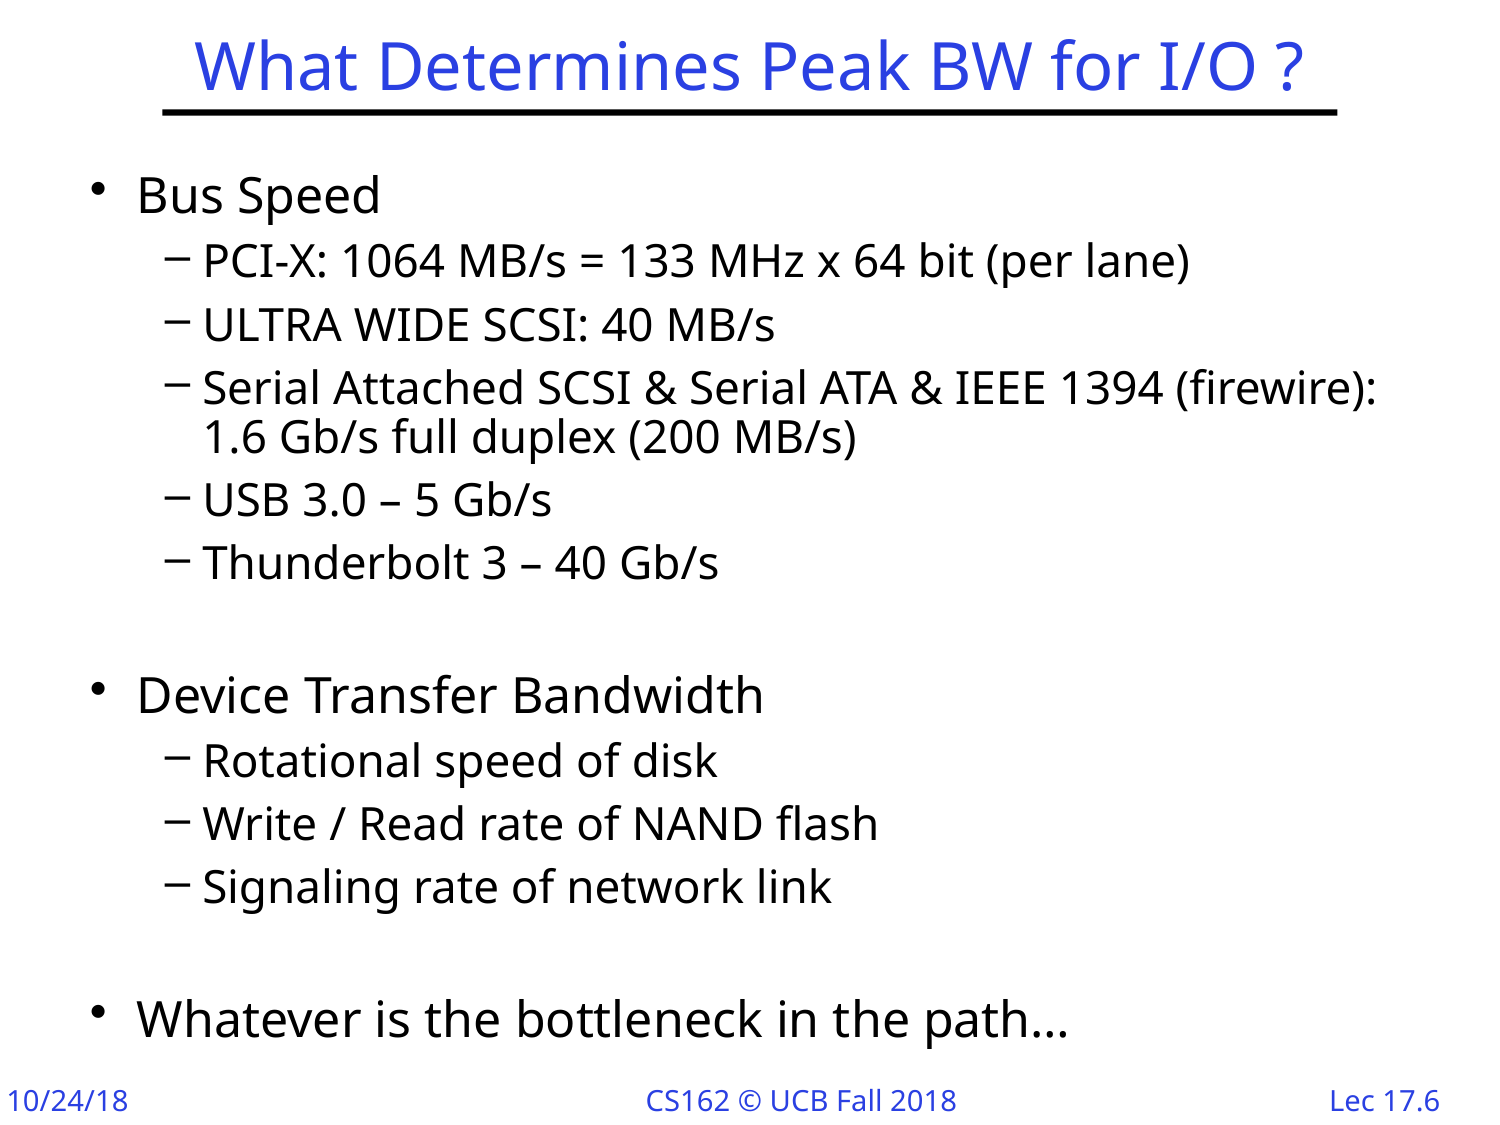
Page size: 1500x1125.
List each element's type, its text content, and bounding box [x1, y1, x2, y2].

list Bus Speed PCI-X: 1064 MB/s = 133 MHz x 64 bit (per lane) ULTRA WIDE SCSI: 40 MB/s Serial Attached SCSI & Serial ATA & IEEE 1394 (firewire): 1.6 Gb/s full duplex (200 MB/s) USB 3.0 – 5 Gb/s Thunderbolt 3 – 40 Gb/s Device Transfer Bandwidth Rotational speed of disk Write / Read rate of NAND flash Signaling rate of network link Whatever is the bottleneck in the path… [75, 163, 1450, 1088]
title What Determines Peak BW for I/O ? [162, 24, 1338, 113]
